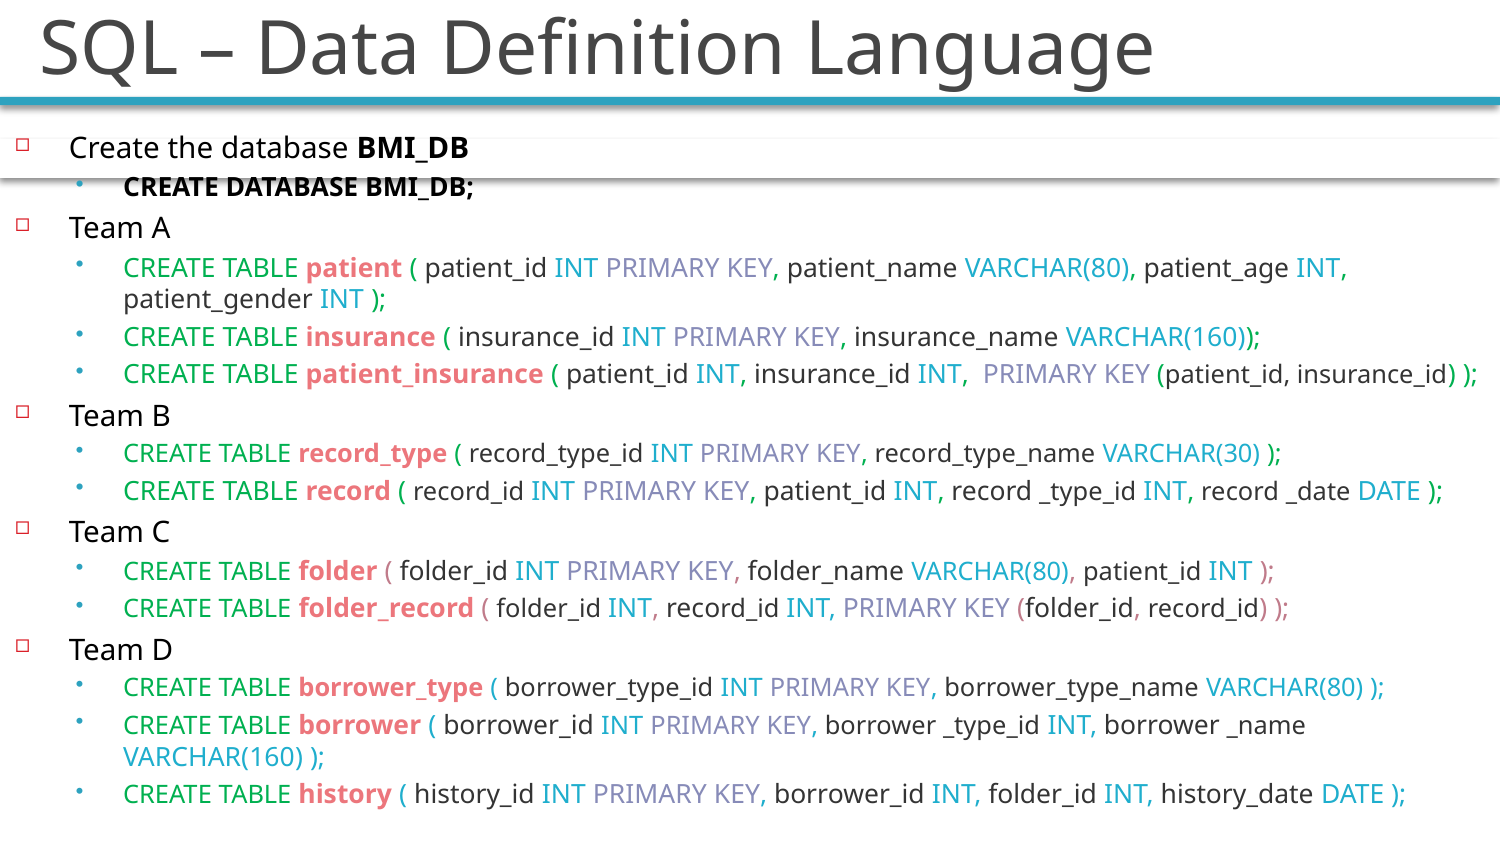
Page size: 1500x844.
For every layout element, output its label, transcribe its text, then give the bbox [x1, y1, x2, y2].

title SQL – Data Definition Language [24, 19, 1463, 97]
list Create the database BMI_DB CREATE DATABASE BMI_DB; Team A CREATE TABLE patient ( patient_id INT PRIMARY KEY, patient_name VARCHAR(80), patient_age INT, patient_gender INT ); CREATE TABLE insurance ( insurance_id INT PRIMARY KEY, insurance_name VARCHAR(160)); CREATE TABLE patient_insurance ( patient_id INT, insurance_id INT, PRIMARY KEY (patient_id, insurance_id) ); Team B CREATE TABLE record_type ( record_type_id INT PRIMARY KEY, record_type_name VARCHAR(30) ); CREATE TABLE record ( record_id INT PRIMARY KEY, patient_id INT, record _type_id INT, record _date DATE ); Team C CREATE TABLE folder ( folder_id INT PRIMARY KEY, folder_name VARCHAR(80), patient_id INT ); CREATE TABLE folder_record ( folder_id INT, record_id INT, PRIMARY KEY (folder_id, record_id) ); Team D CREATE TABLE borrower_type ( borrower_type_id INT PRIMARY KEY, borrower_type_name VARCHAR(80) ); CREATE TABLE borrower ( borrower_id INT PRIMARY KEY, borrower _type_id INT, borrower _name VARCHAR(160) ); CREATE TABLE history ( history_id INT PRIMARY KEY, borrower_id INT, folder_id INT, history_date DATE ); [0, 121, 1500, 822]
